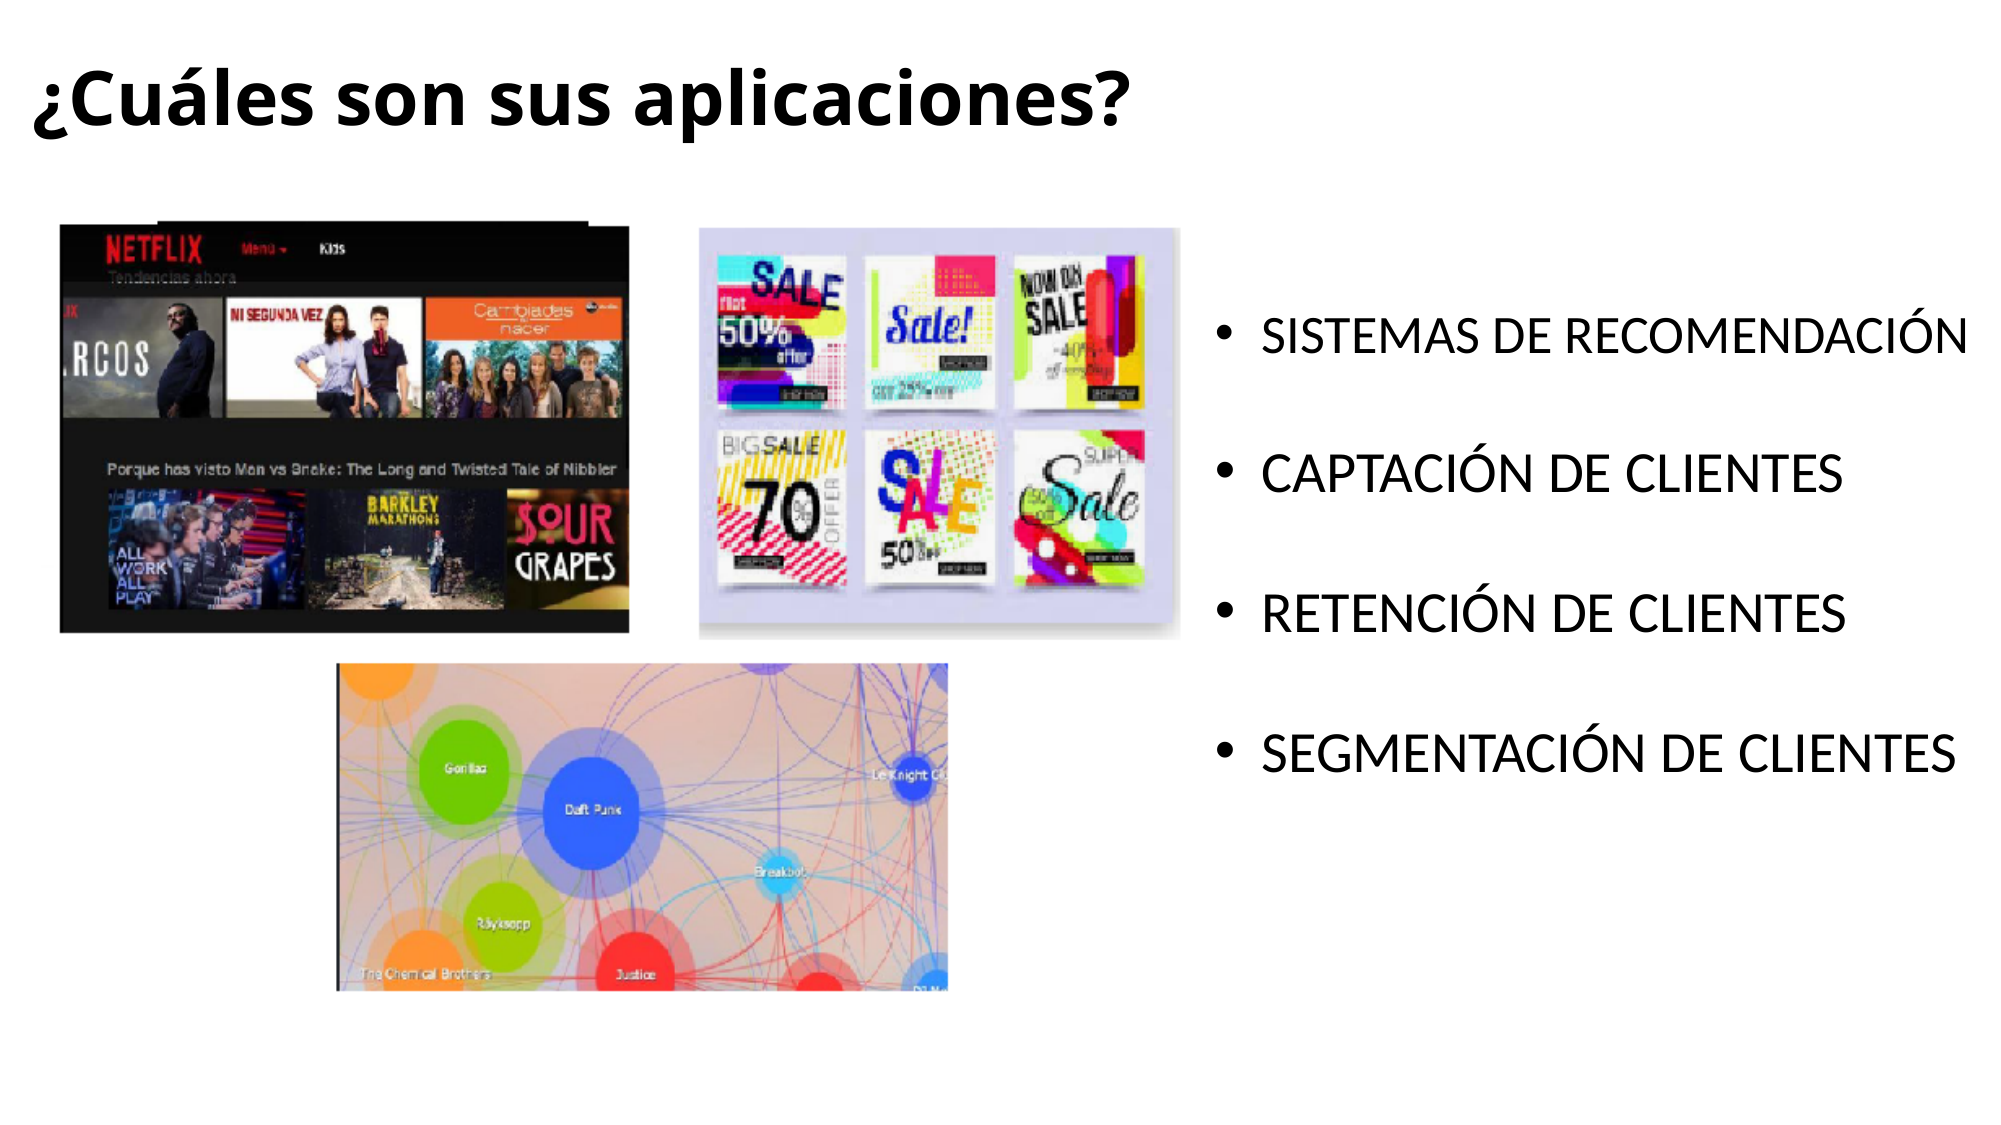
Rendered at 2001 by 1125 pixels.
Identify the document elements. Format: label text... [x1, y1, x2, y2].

text_box SISTEMAS DE RECOMENDACIÓN CAPTACIÓN DE CLIENTES RETENCIÓN DE CLIENTES SEGMENTACIÓN DE CLIENTES [1228, 292, 2000, 792]
picture [0, 208, 1228, 1020]
title ¿Cuáles son sus aplicaciones? [17, 52, 1161, 151]
